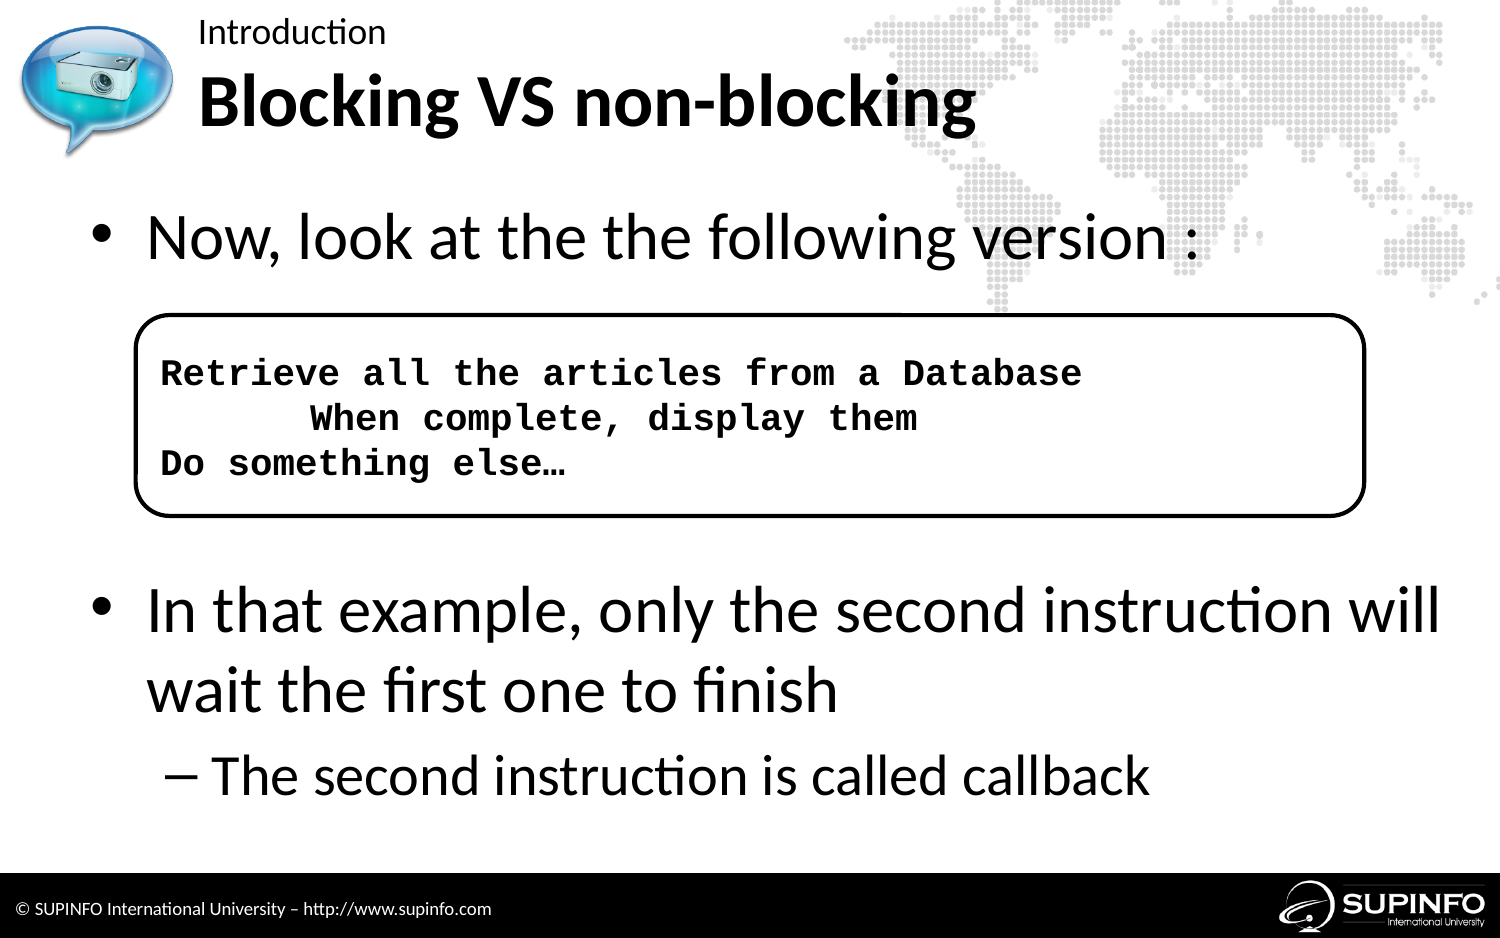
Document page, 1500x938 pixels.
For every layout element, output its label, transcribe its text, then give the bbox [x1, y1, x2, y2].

list Now, look at the the following version : In that example, only the second instruction will wait the first one to finish The second instruction is called callback [74, 184, 1460, 880]
text_box Introduction [183, 0, 1459, 56]
text_box Retrieve all the articles from a Database When complete, display them Do something else… [133, 312, 1367, 519]
picture [844, 0, 1500, 327]
picture [17, 19, 179, 162]
text_box Blocking VS non-blocking [183, 56, 1459, 138]
picture [1269, 870, 1494, 938]
